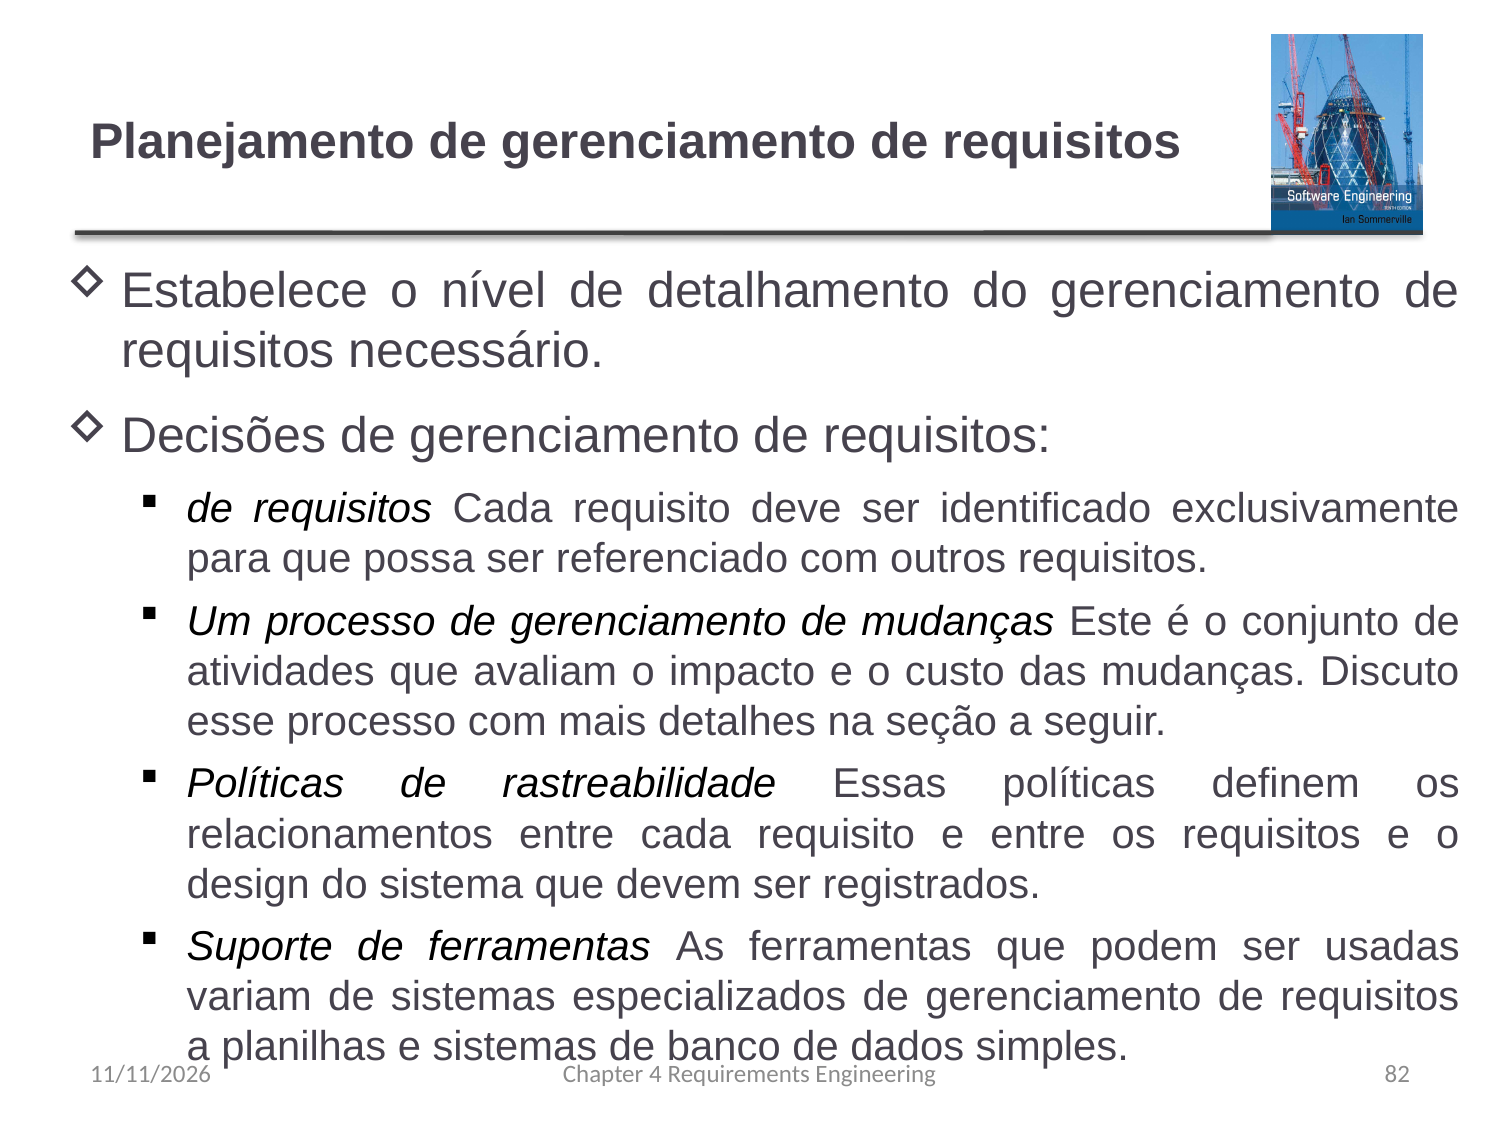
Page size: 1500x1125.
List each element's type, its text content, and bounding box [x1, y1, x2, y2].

list Estabelece o nível de detalhamento do gerenciamento de requisitos necessário. Decisões de gerenciamento de requisitos: de requisitos Cada requisito deve ser identificado exclusivamente para que possa ser referenciado com outros requisitos. Um processo de gerenciamento de mudanças Este é o conjunto de atividades que avaliam o impacto e o custo das mudanças. Discuto esse processo com mais detalhes na seção a seguir. Políticas de rastreabilidade Essas políticas definem os relacionamentos entre cada requisito e entre os requisitos e o design do sistema que devem ser registrados. Suporte de ferramentas As ferramentas que podem ser usadas variam de sistemas especializados de gerenciamento de requisitos a planilhas e sistemas de banco de dados simples. [50, 249, 1475, 993]
slide_number 82 [1074, 1042, 1425, 1103]
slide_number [75, 1042, 425, 1103]
picture [1271, 34, 1423, 230]
title Planejamento de gerenciamento de requisitos [74, 44, 1272, 233]
footer Chapter 4 Requirements Engineering [512, 1042, 988, 1103]
